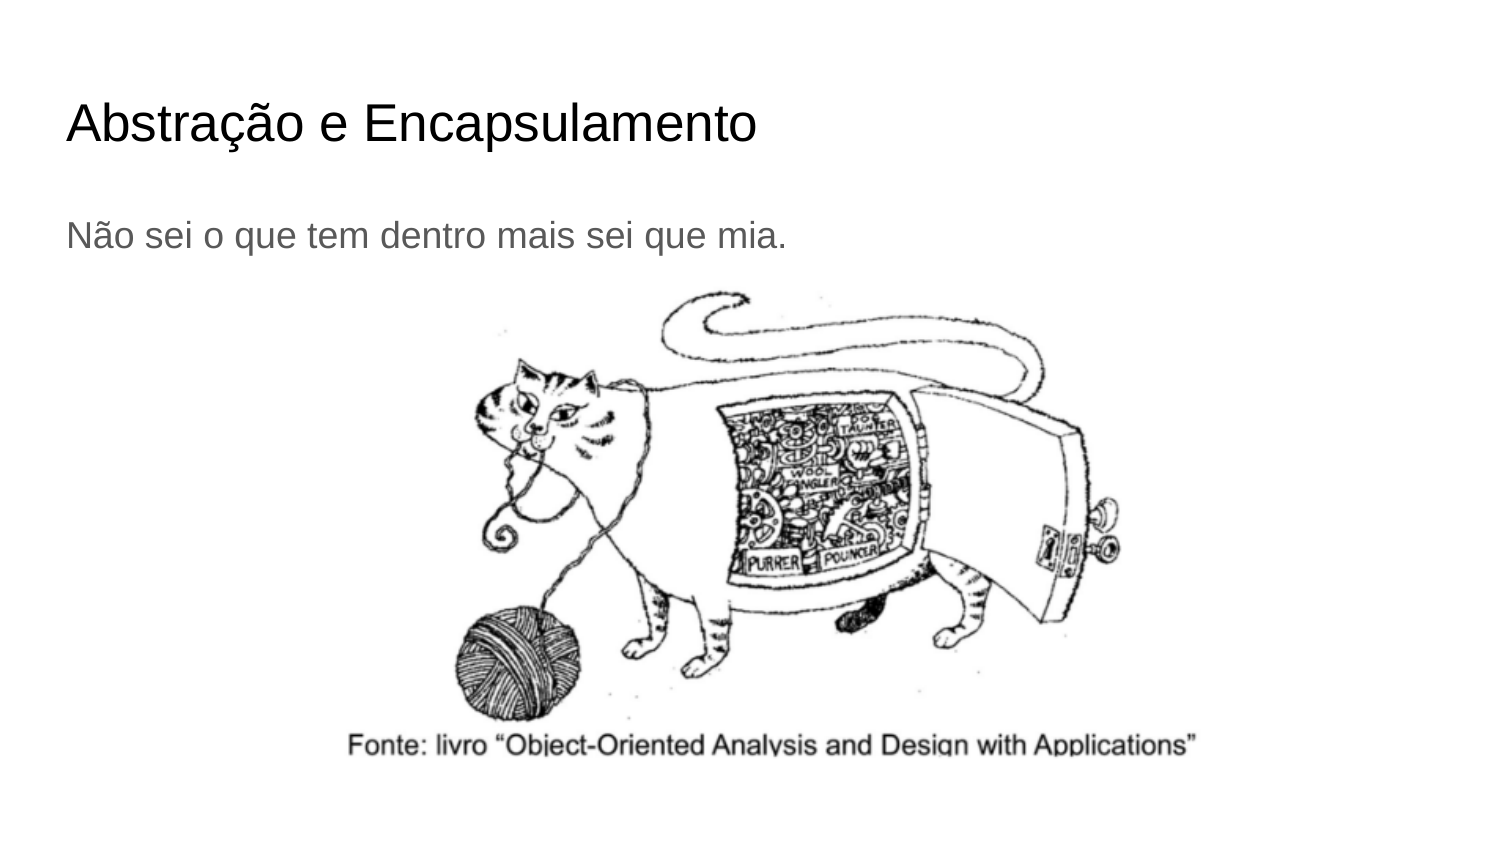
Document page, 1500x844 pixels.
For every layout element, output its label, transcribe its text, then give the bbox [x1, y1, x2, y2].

title Abstração e Encapsulamento [51, 72, 1449, 167]
picture [270, 286, 1230, 787]
list Não sei o que tem dentro mais sei que mia. [51, 189, 1449, 292]
